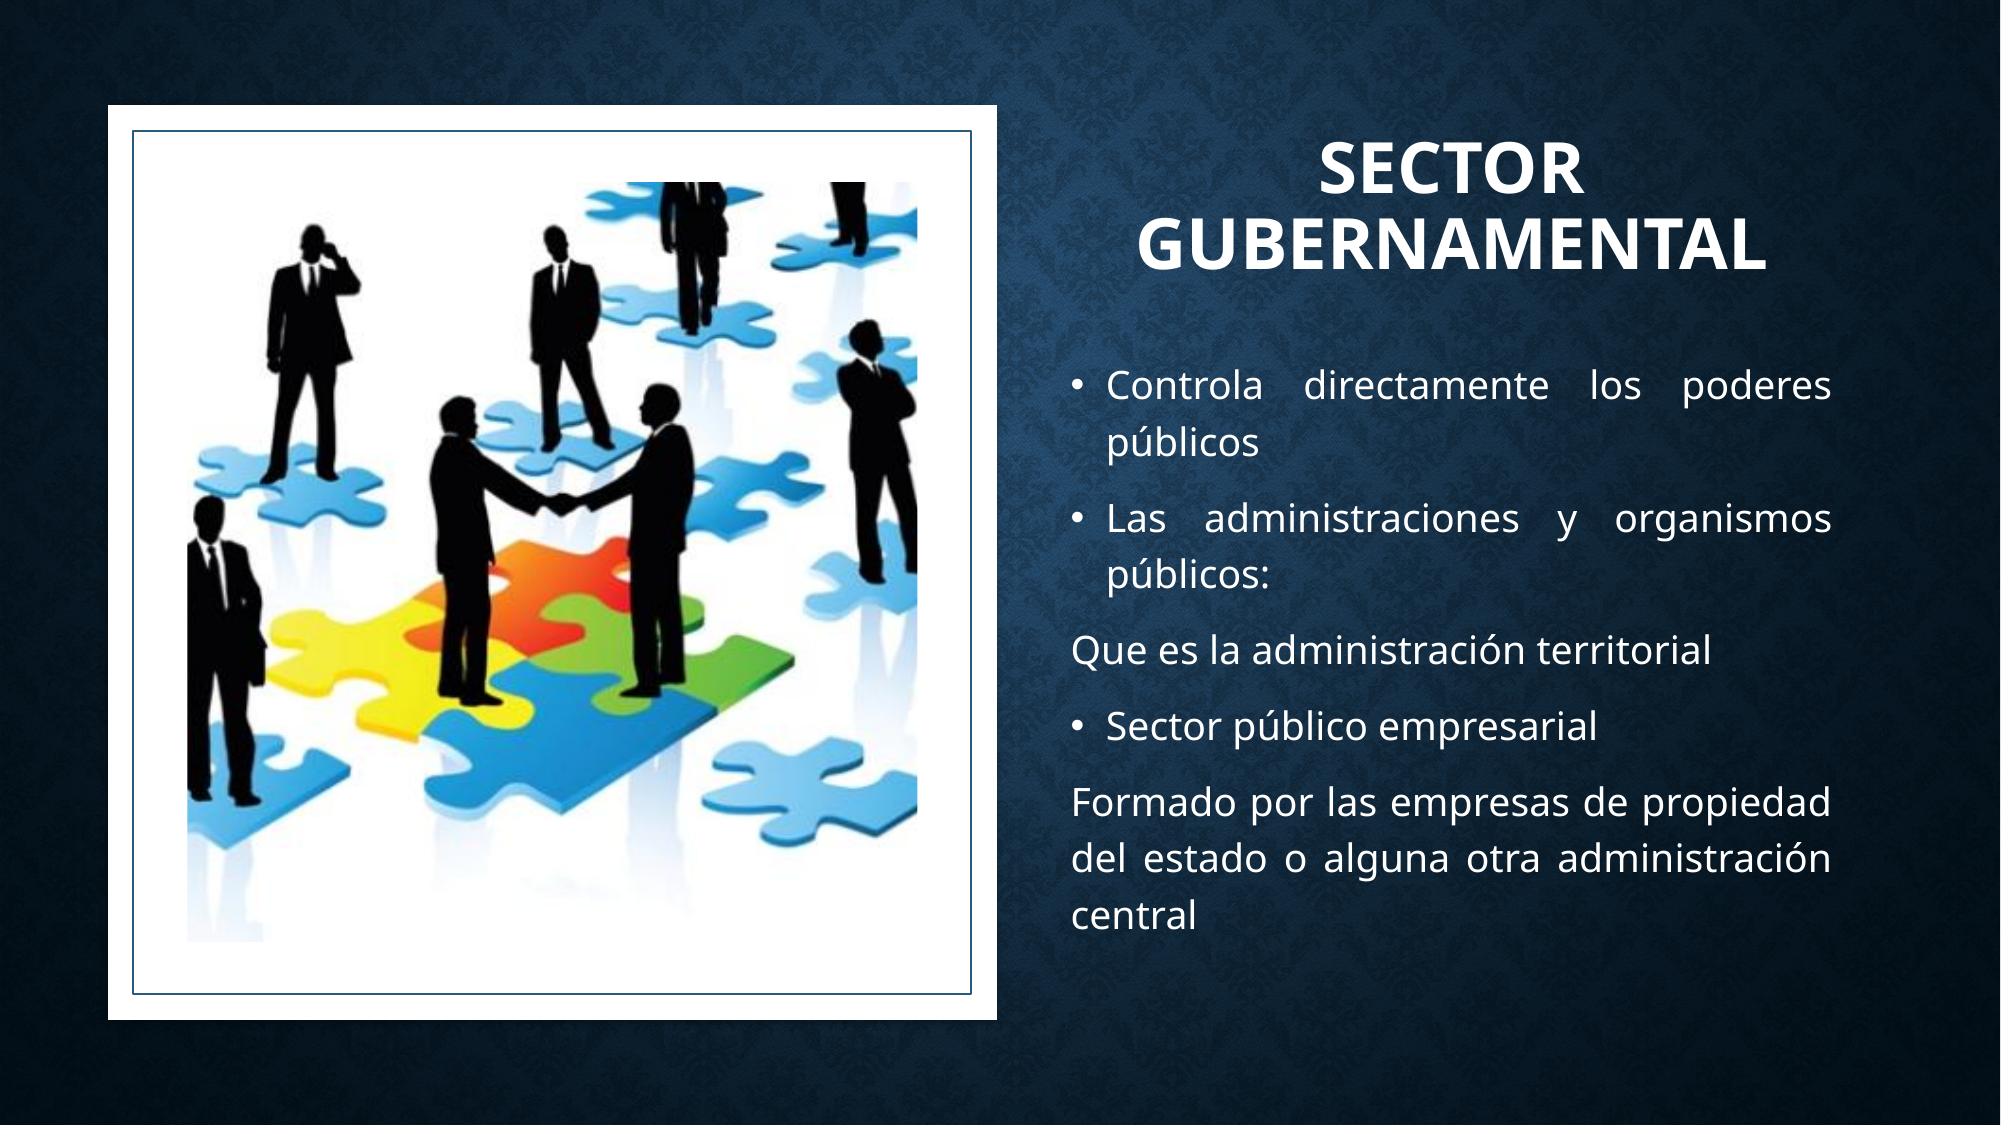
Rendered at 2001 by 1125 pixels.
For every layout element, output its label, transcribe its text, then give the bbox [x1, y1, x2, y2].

text_box [132, 130, 973, 995]
list Controla directamente los poderes públicos Las administraciones y organismos públicos: Que es la administración territorial Sector público empresarial Formado por las empresas de propiedad del estado o alguna otra administración central [1055, 343, 1849, 950]
text_box [122, 119, 983, 1006]
picture [186, 182, 918, 943]
title Sector gubernamental [1055, 99, 1849, 318]
